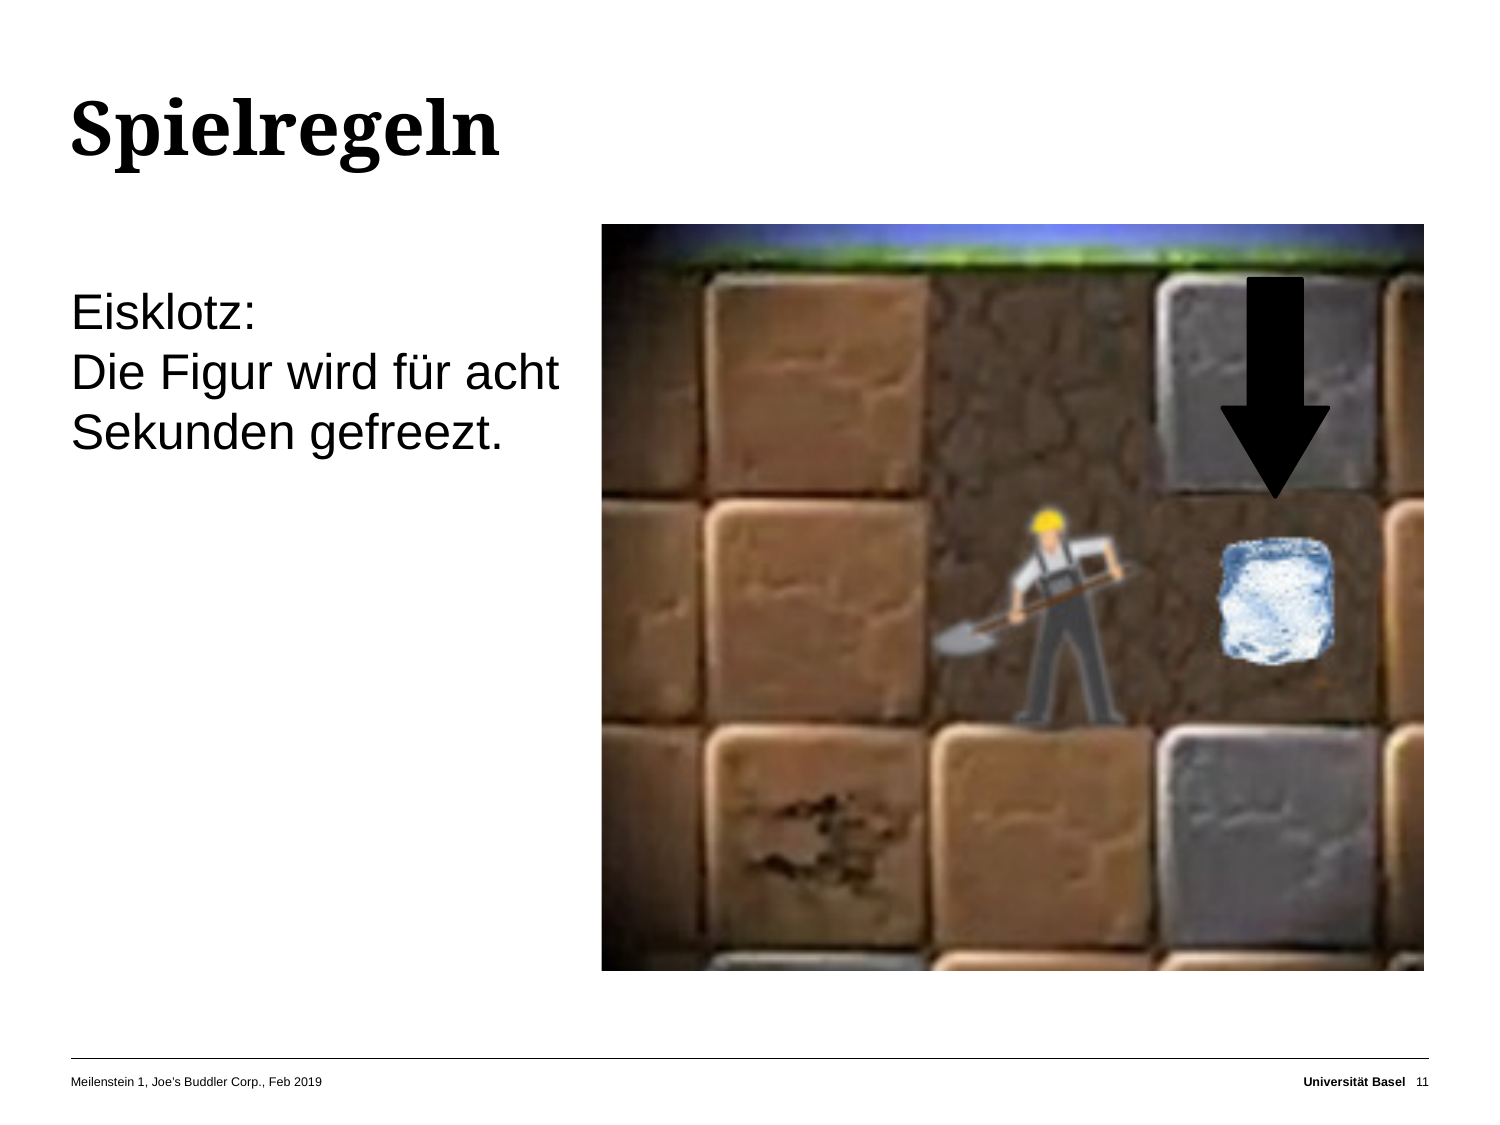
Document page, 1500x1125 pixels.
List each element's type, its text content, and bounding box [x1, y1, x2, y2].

title Spielregeln [70, 66, 1430, 191]
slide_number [70, 1070, 597, 1100]
footer Universität Basel [1092, 1070, 1405, 1100]
slide_number 11 [1405, 1070, 1430, 1100]
list Eisklotz: Die Figur wird für acht Sekunden gefreezt. [70, 249, 585, 1024]
picture [601, 224, 1425, 972]
